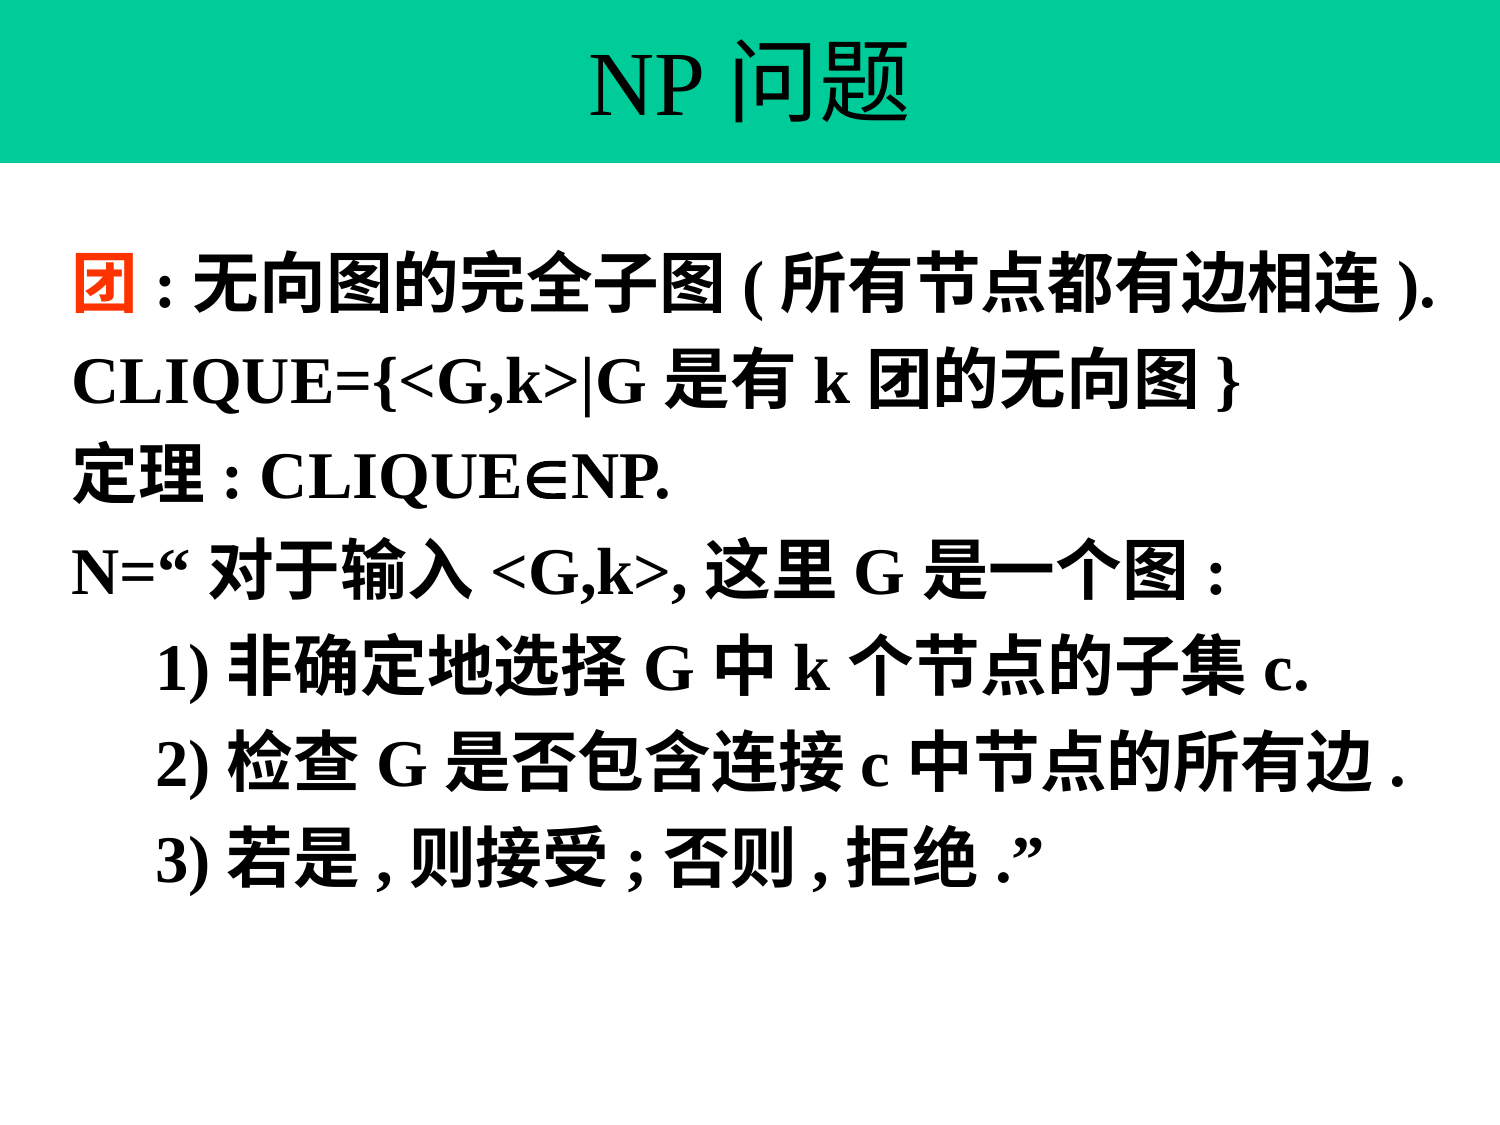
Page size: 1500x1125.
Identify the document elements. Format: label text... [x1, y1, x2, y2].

text_box 团:无向图的完全子图(所有节点都有边相连). CLIQUE={<G,k>|G是有k团的无向图} 定理: CLIQUENP. N=“对于输入<G,k>,这里G是一个图: 1)非确定地选择G中k个节点的子集c. 2)检查G是否包含连接c中节点的所有边. 3)若是,则接受;否则,拒绝.” [56, 217, 1451, 904]
title NP问题 [0, 0, 1500, 163]
